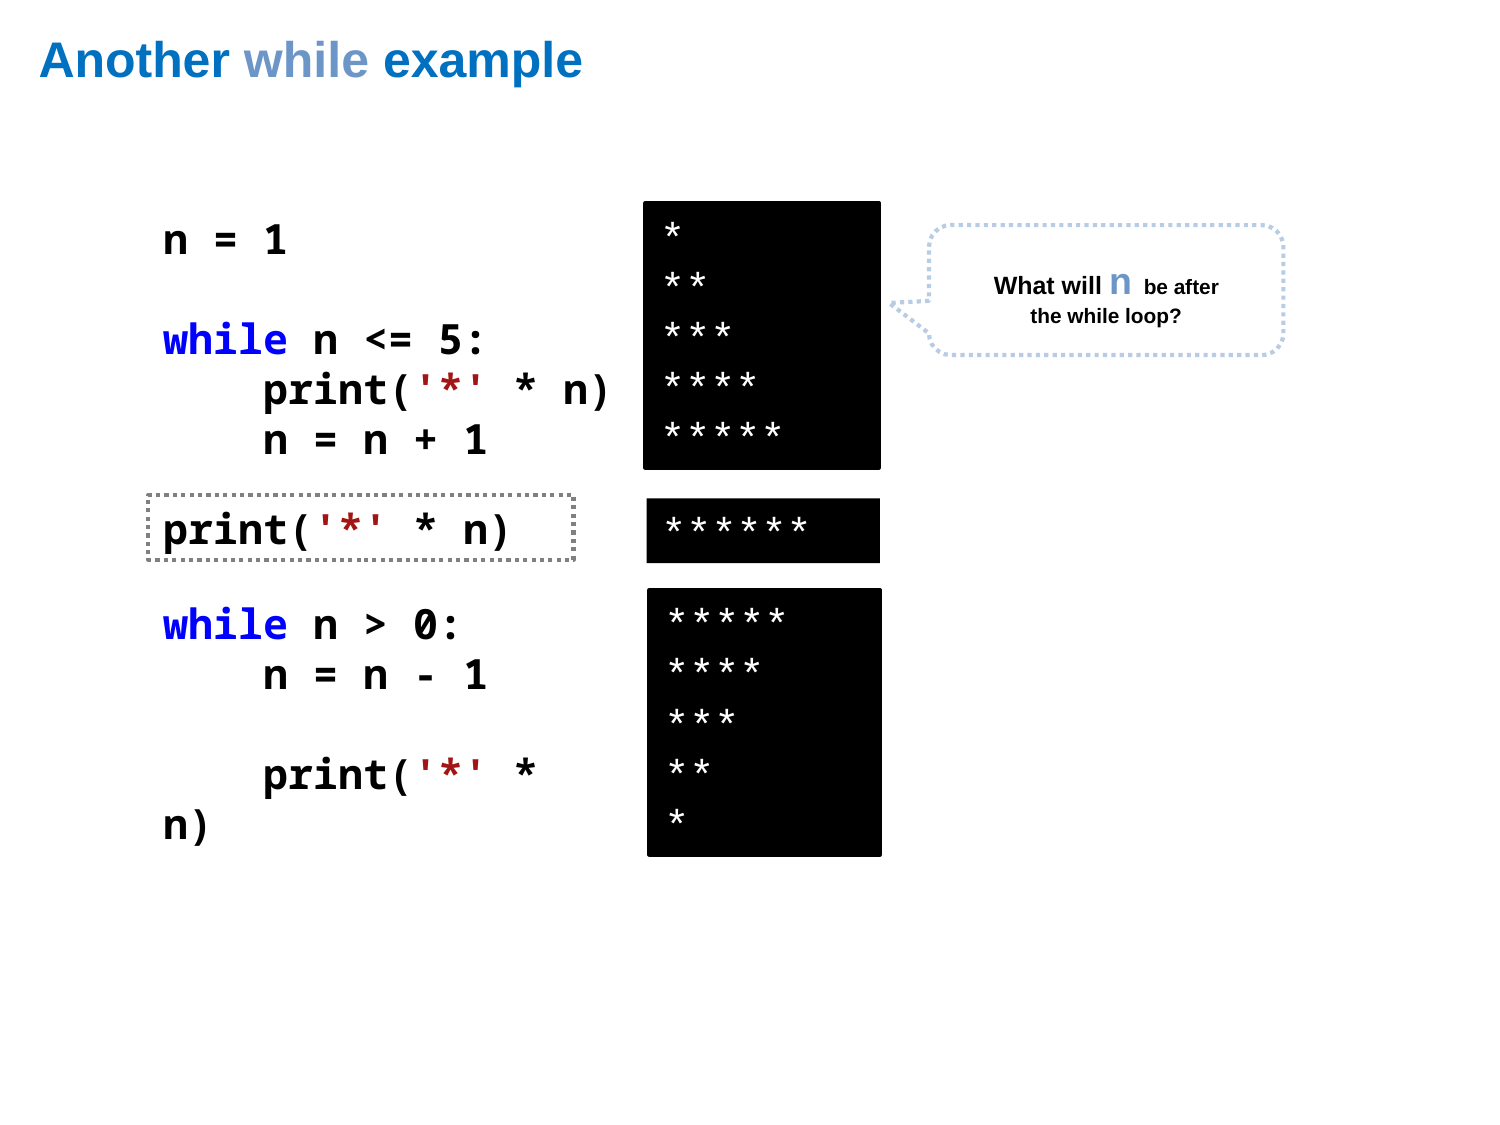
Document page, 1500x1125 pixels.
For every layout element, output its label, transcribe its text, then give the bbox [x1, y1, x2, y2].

text_box * ** *** **** ***** [643, 201, 881, 470]
text_box print('*' * n) [146, 493, 576, 562]
title Another while example [23, 16, 1465, 99]
text_box ***** **** *** ** * [647, 588, 882, 857]
text_box What will n be after the while loop? [889, 222, 1286, 358]
text_box while n > 0: n = n - 1 print('*' * n) [146, 588, 612, 857]
text_box ****** [645, 496, 882, 565]
text_box n = 1 while n <= 5: print('*' * n) n = n + 1 [146, 203, 636, 472]
